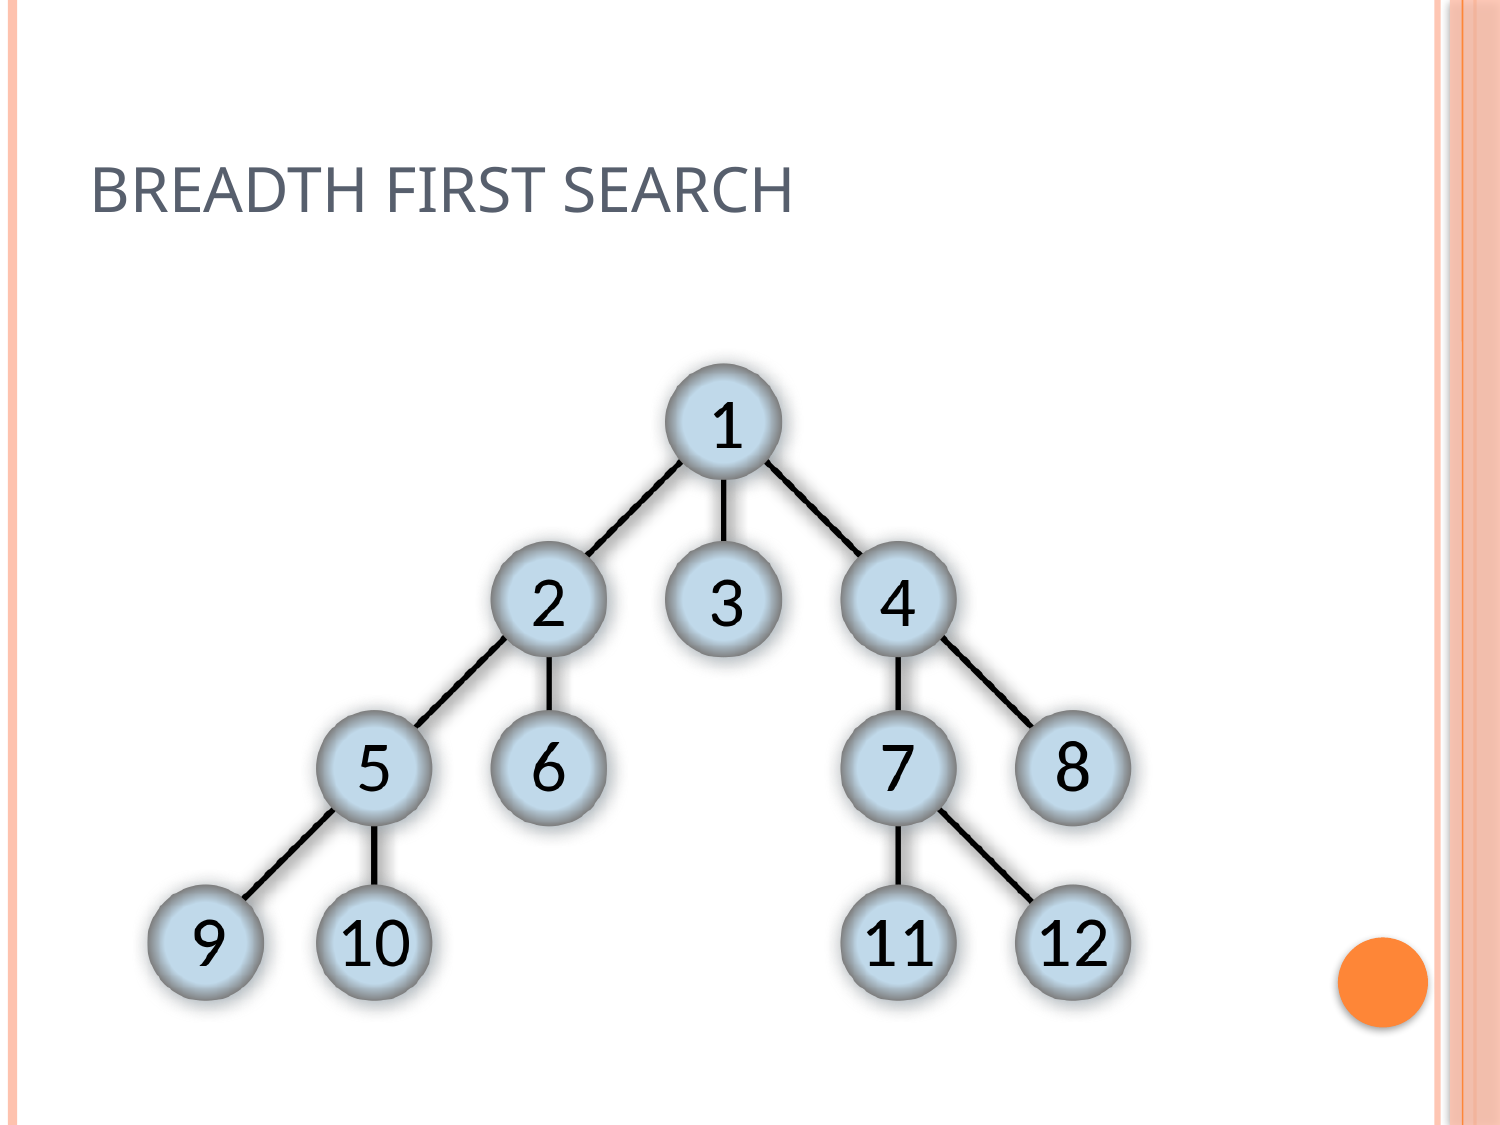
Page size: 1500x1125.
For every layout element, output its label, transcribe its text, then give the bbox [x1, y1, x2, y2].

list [111, 325, 1218, 1036]
title Breadth First Search [75, 45, 1300, 233]
